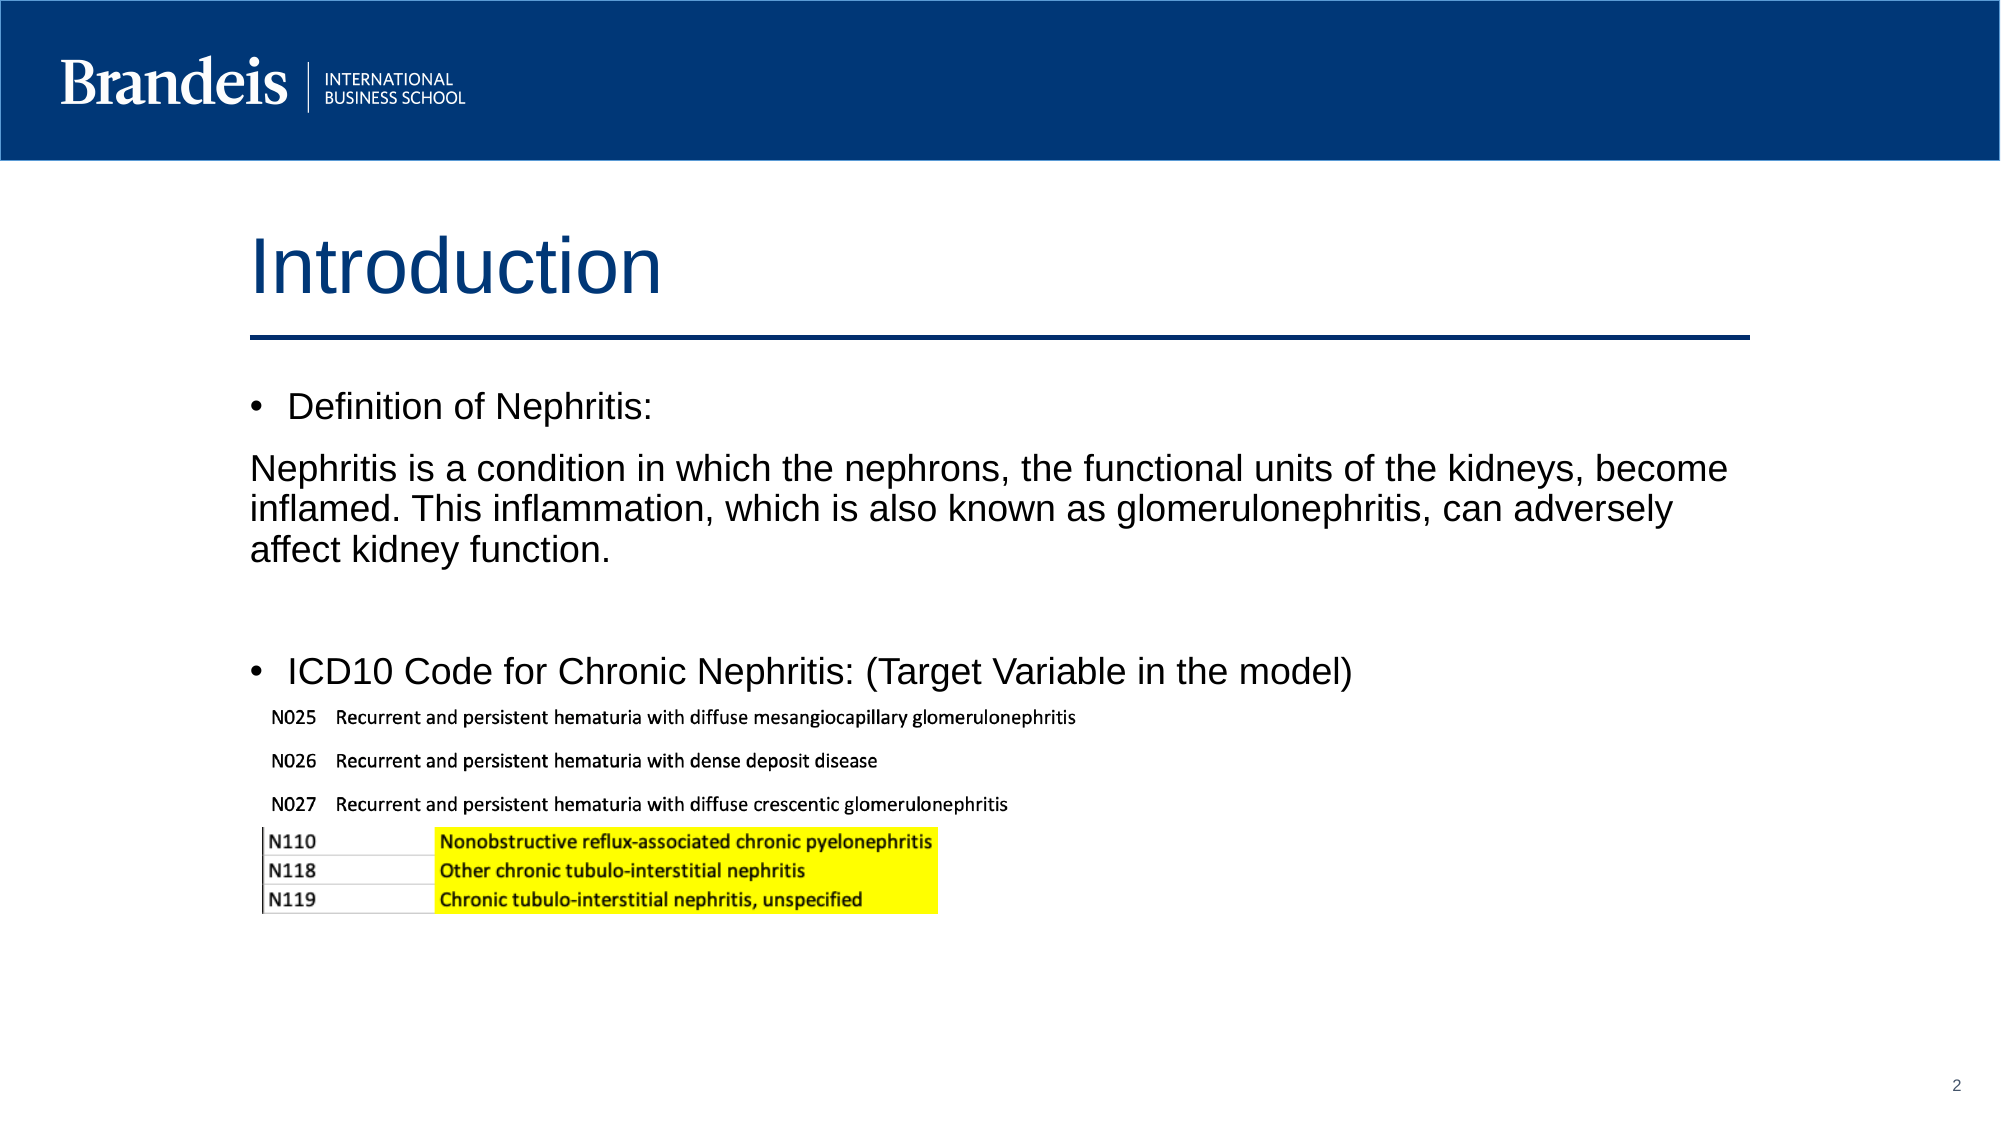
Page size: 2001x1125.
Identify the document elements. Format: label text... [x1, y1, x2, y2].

picture [50, 49, 477, 119]
list Definition of Nephritis: Nephritis is a condition in which the nephrons, the functional units of the kidneys, become inflamed. This inflammation, which is also known as glomerulonephritis, can adversely affect kidney function. ICD10 Code for Chronic Nephritis: (Target Variable in the model) [249, 387, 1750, 1013]
list Introduction [249, 224, 1750, 313]
picture [262, 699, 1081, 914]
